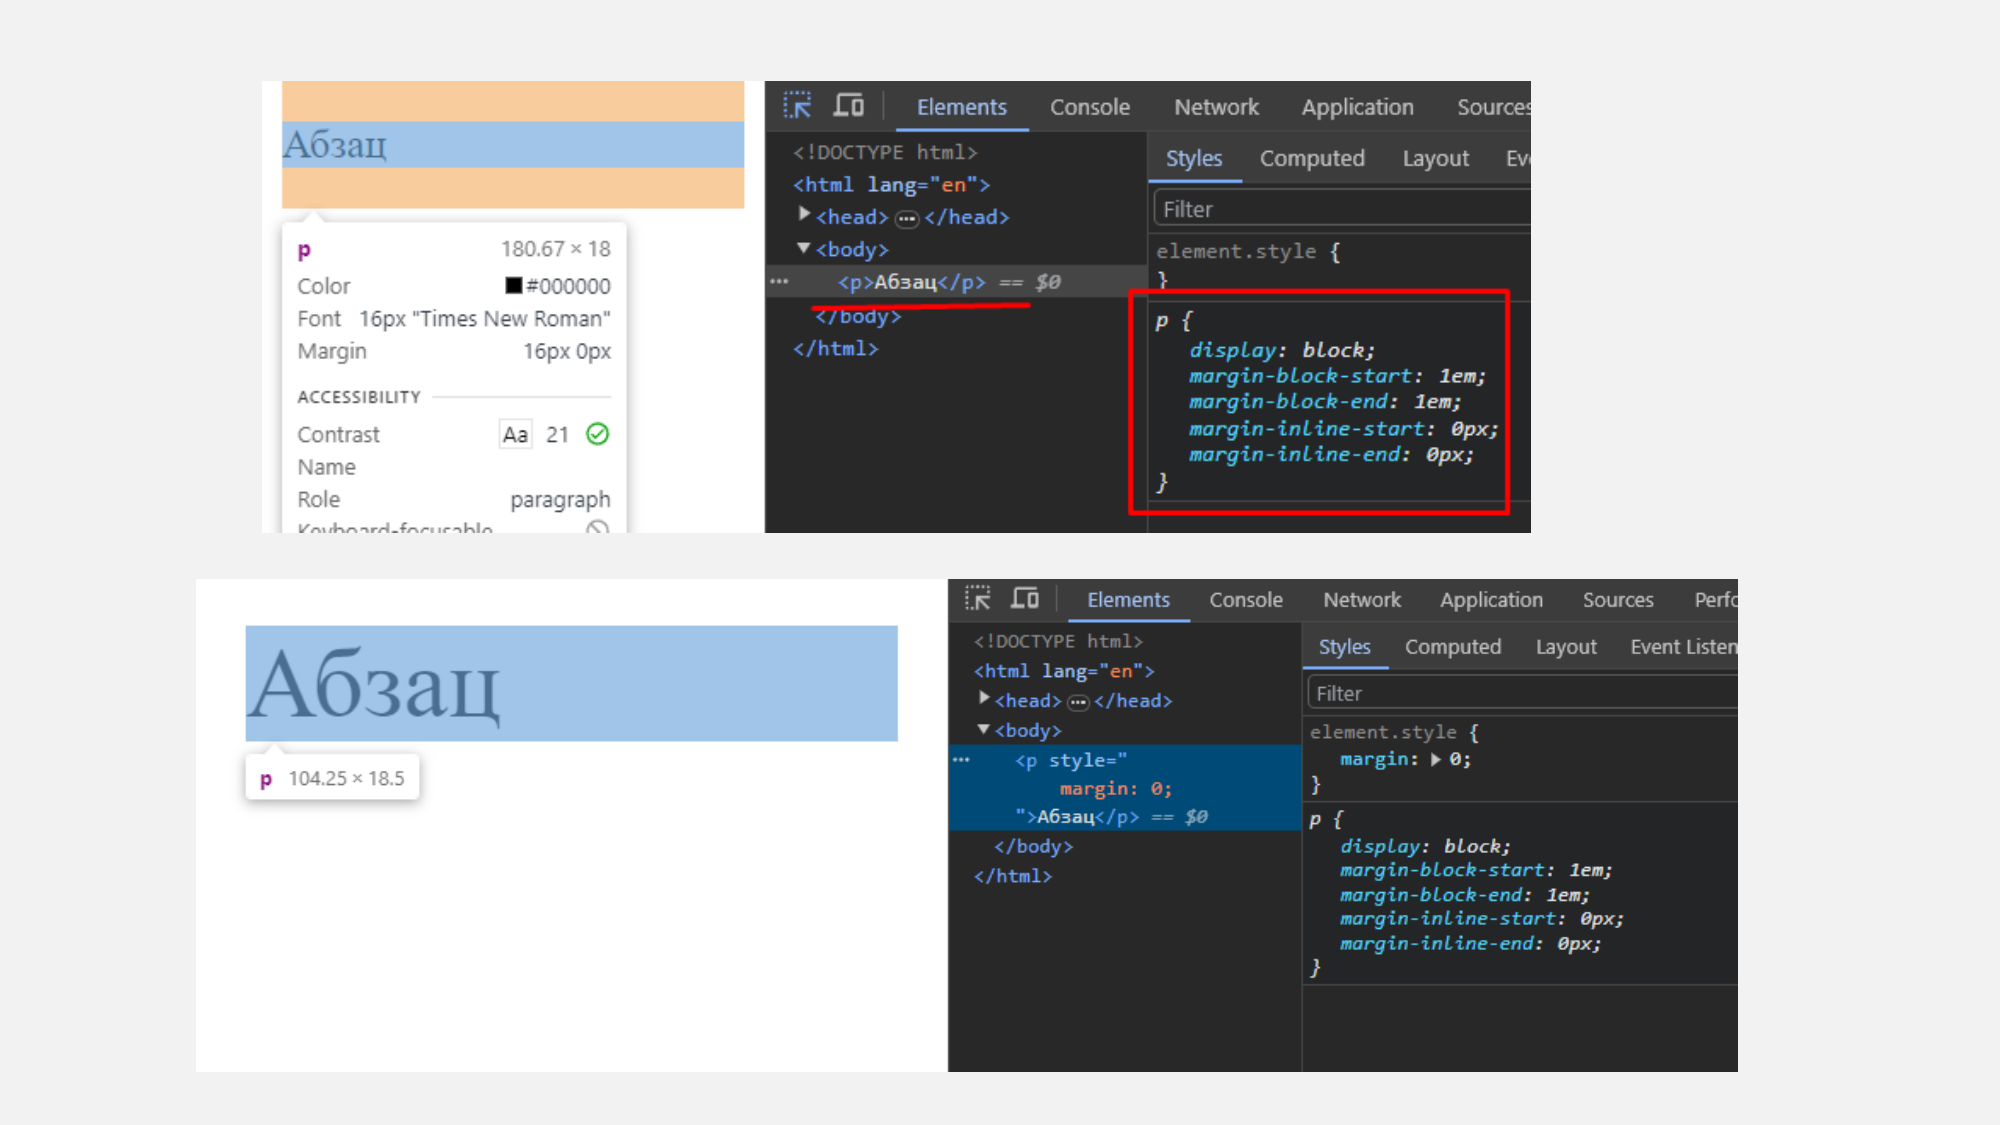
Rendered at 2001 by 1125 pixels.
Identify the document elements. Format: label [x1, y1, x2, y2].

picture [196, 579, 1738, 1072]
list [262, 81, 1531, 533]
